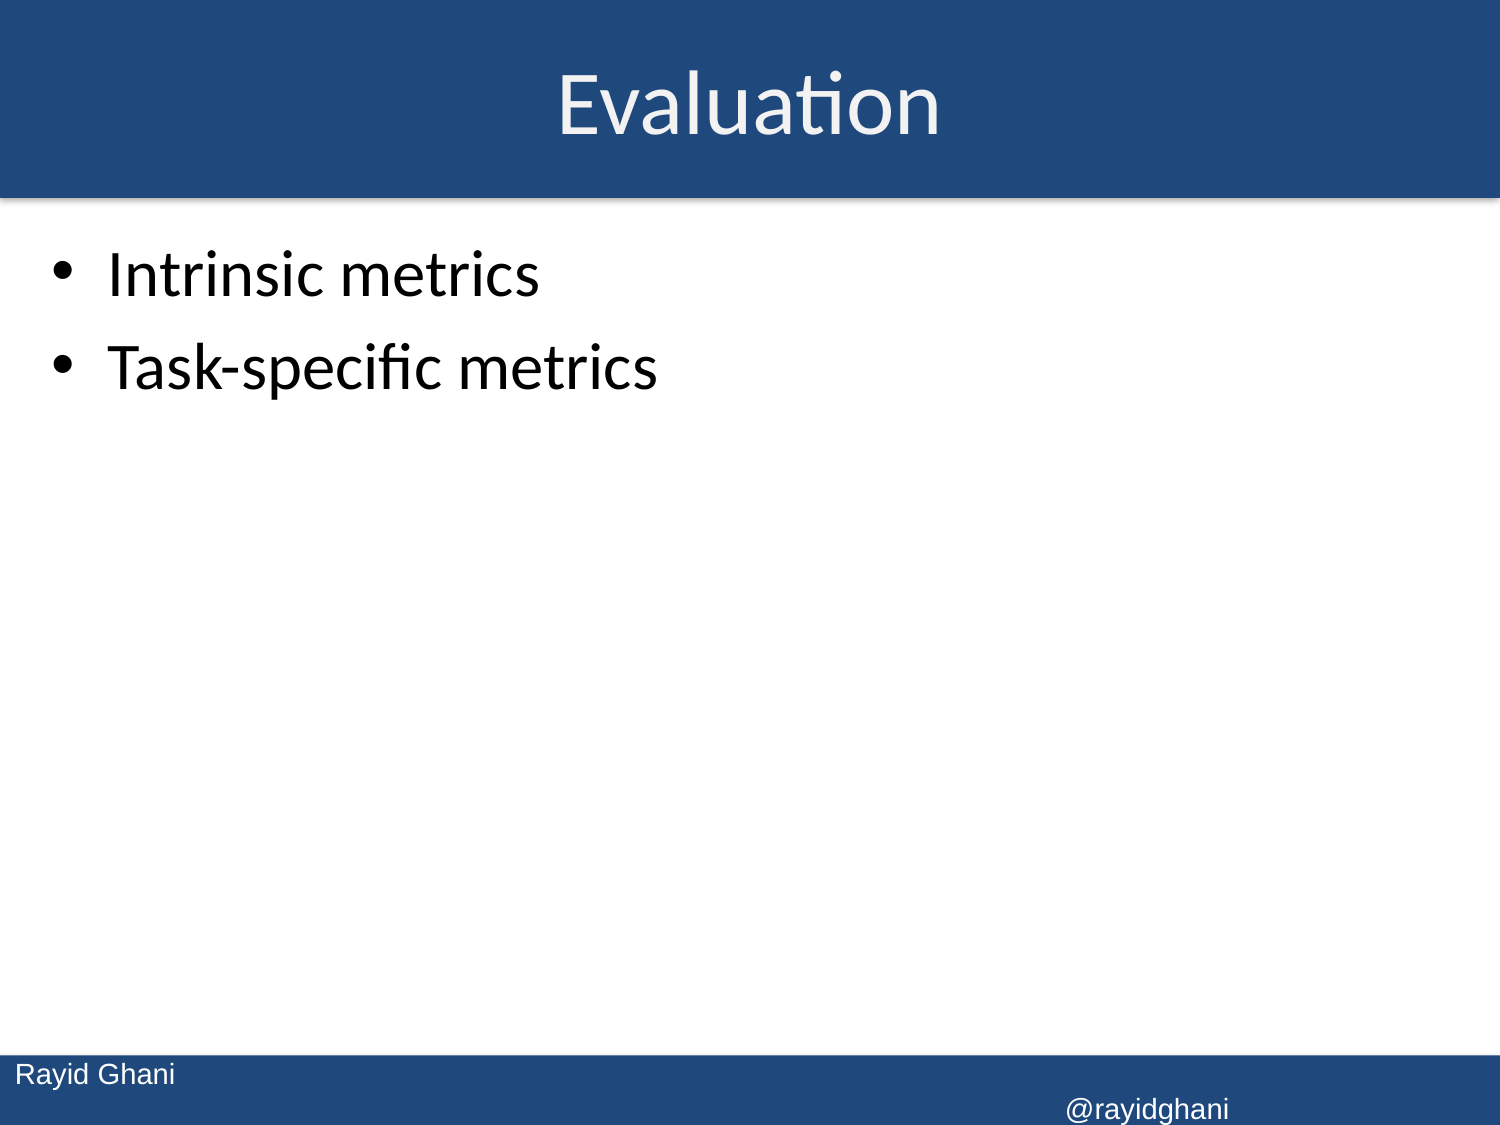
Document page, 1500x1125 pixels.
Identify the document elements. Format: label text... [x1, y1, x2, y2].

list Intrinsic metrics Task-specific metrics [36, 222, 1472, 1035]
title Evaluation [0, 3, 1500, 192]
